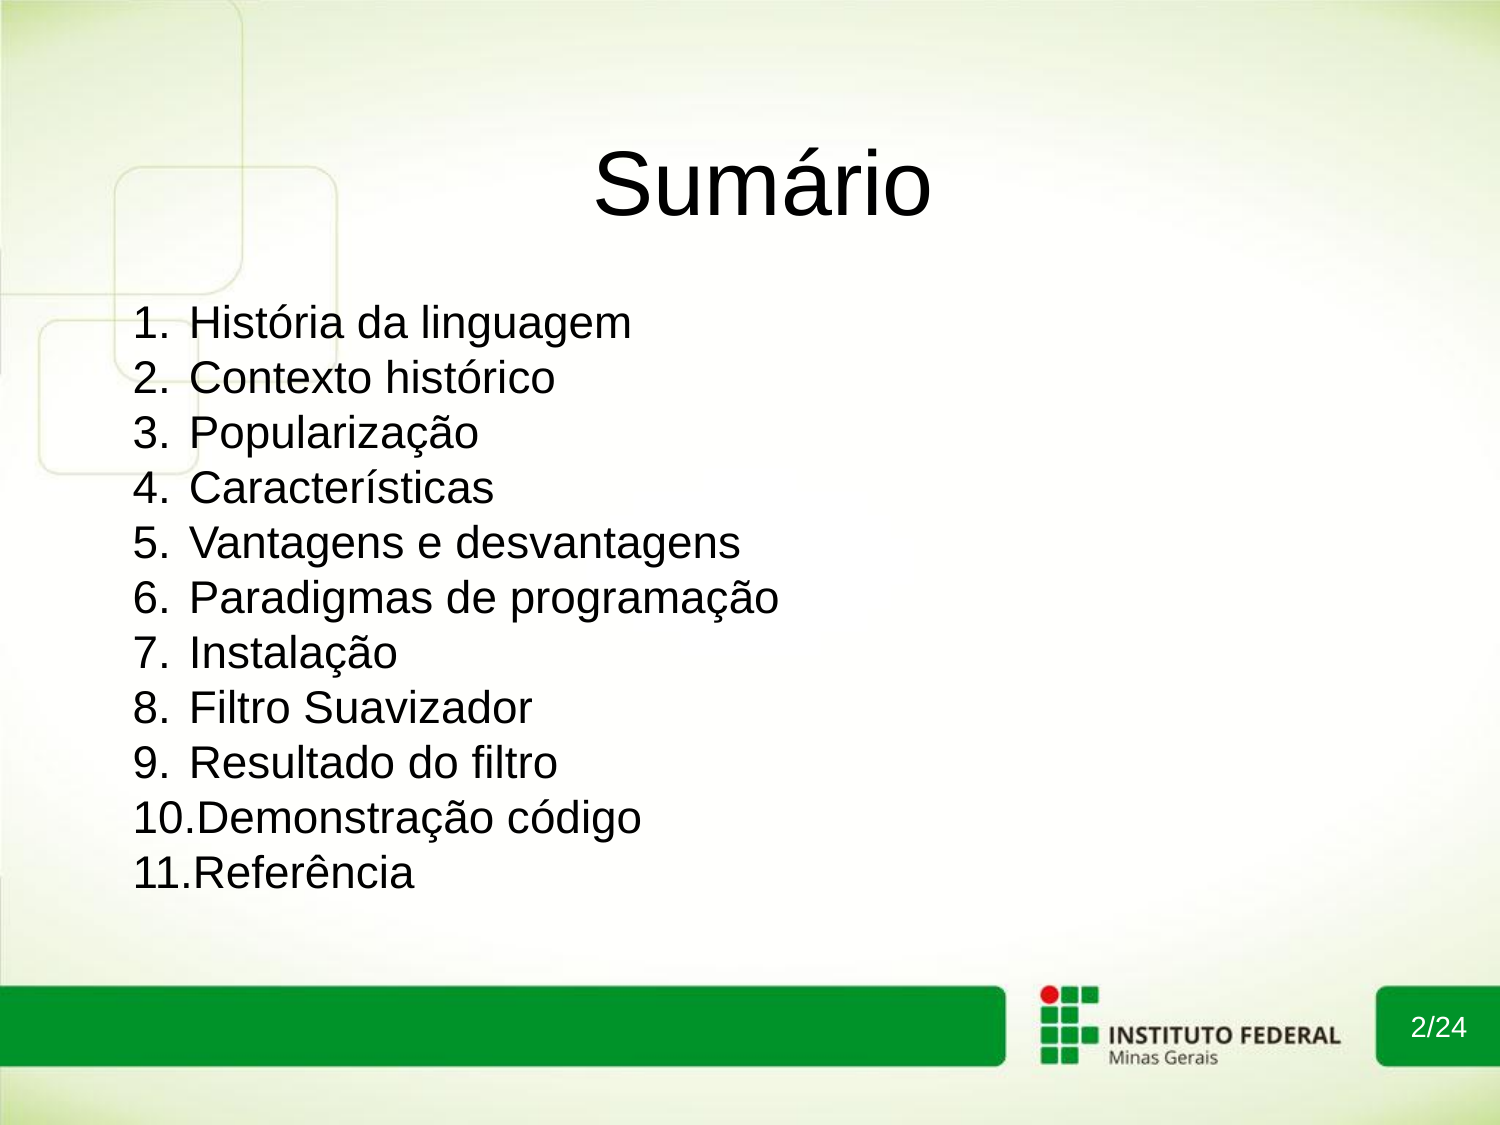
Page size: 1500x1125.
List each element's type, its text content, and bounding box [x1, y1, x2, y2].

text_box História da linguagem Contexto histórico Popularização Características Vantagens e desvantagens Paradigmas de programação Instalação Filtro Suavizador Resultado do filtro Demonstração código Referência [117, 285, 1383, 906]
title Sumário [88, 113, 1439, 244]
picture [0, 0, 1500, 1125]
text_box 2/24 [1395, 993, 1491, 1059]
